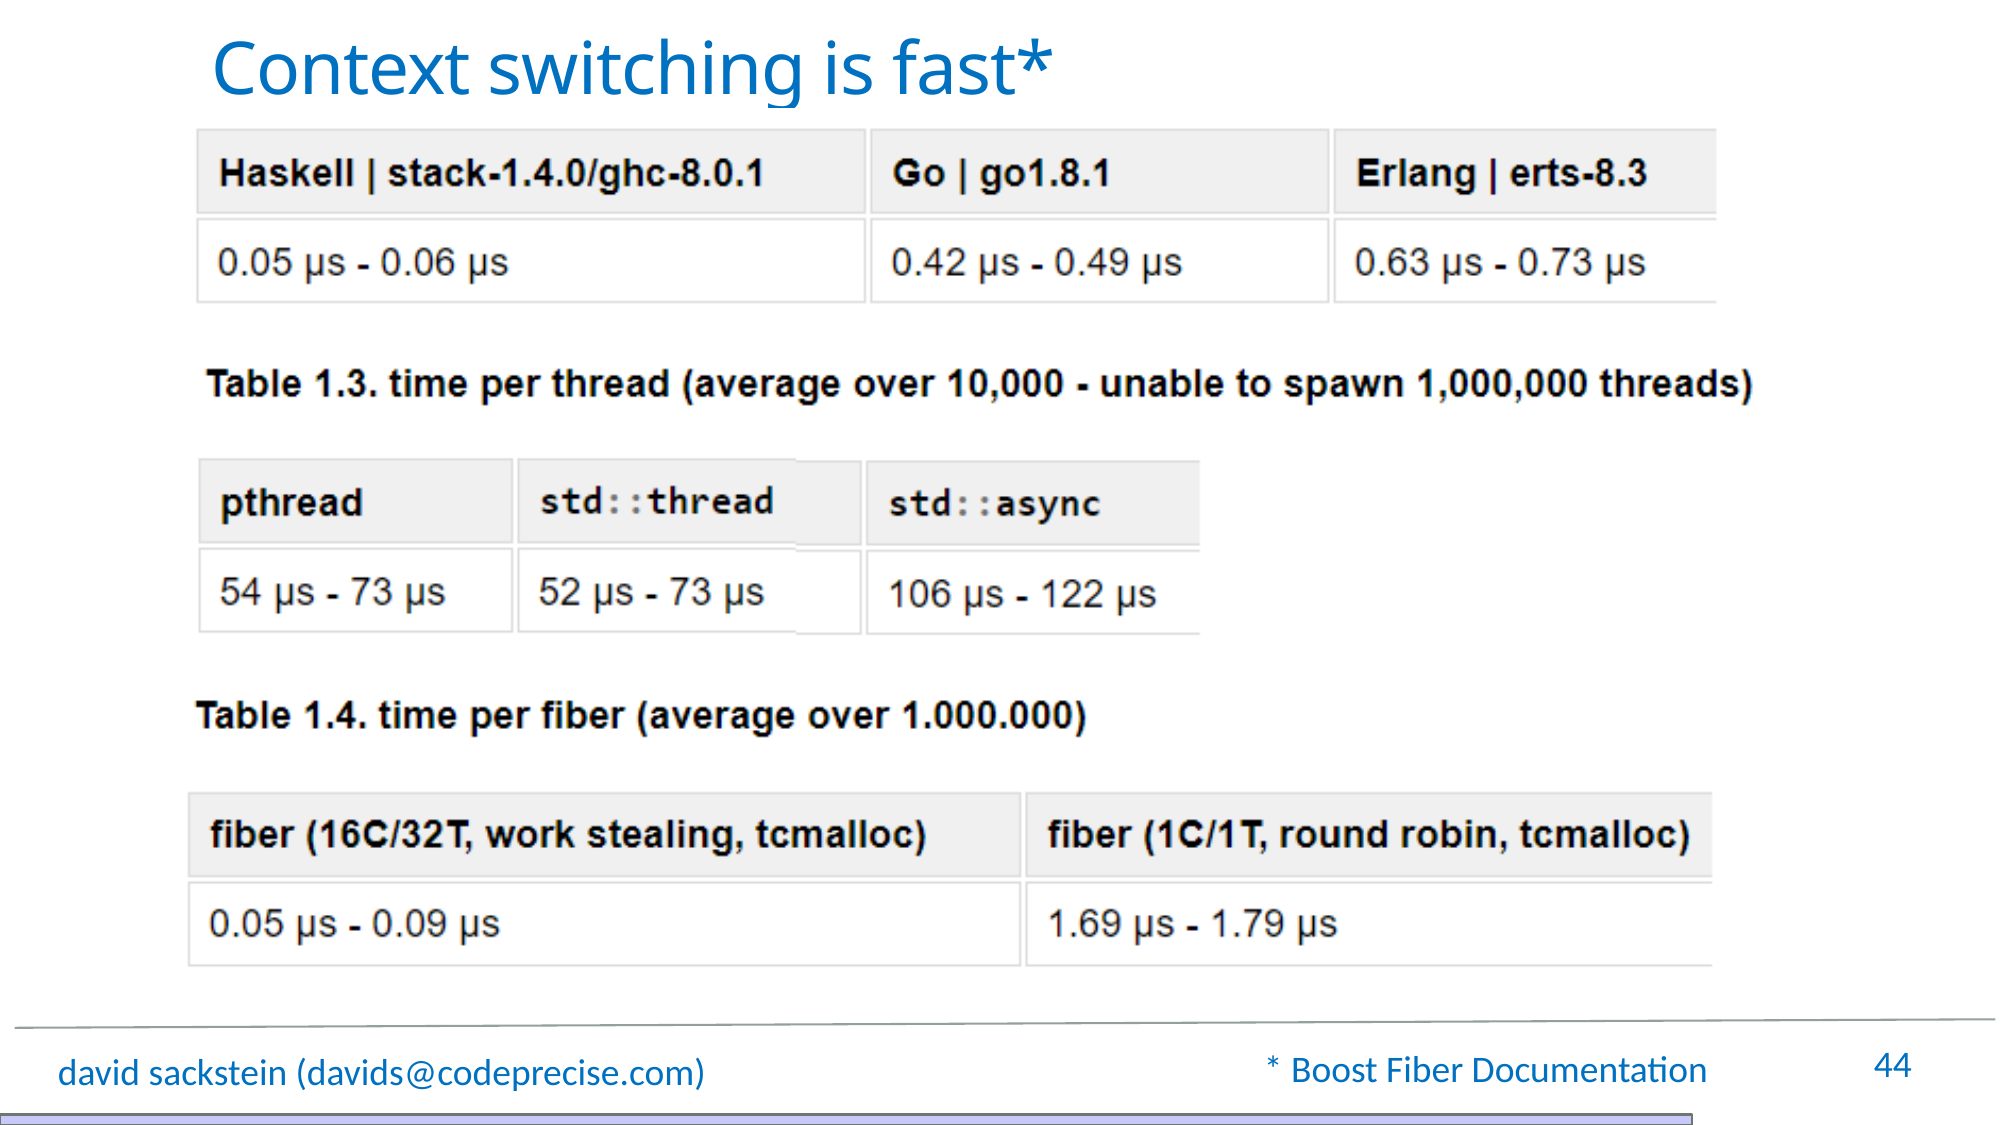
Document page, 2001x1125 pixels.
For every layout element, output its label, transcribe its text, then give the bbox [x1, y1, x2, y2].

picture [179, 107, 1771, 1017]
text_box [0, 1113, 1693, 1125]
text_box * Boost Fiber Documentation [1249, 1037, 1894, 1098]
title Context switching is fast* [196, 26, 1847, 117]
